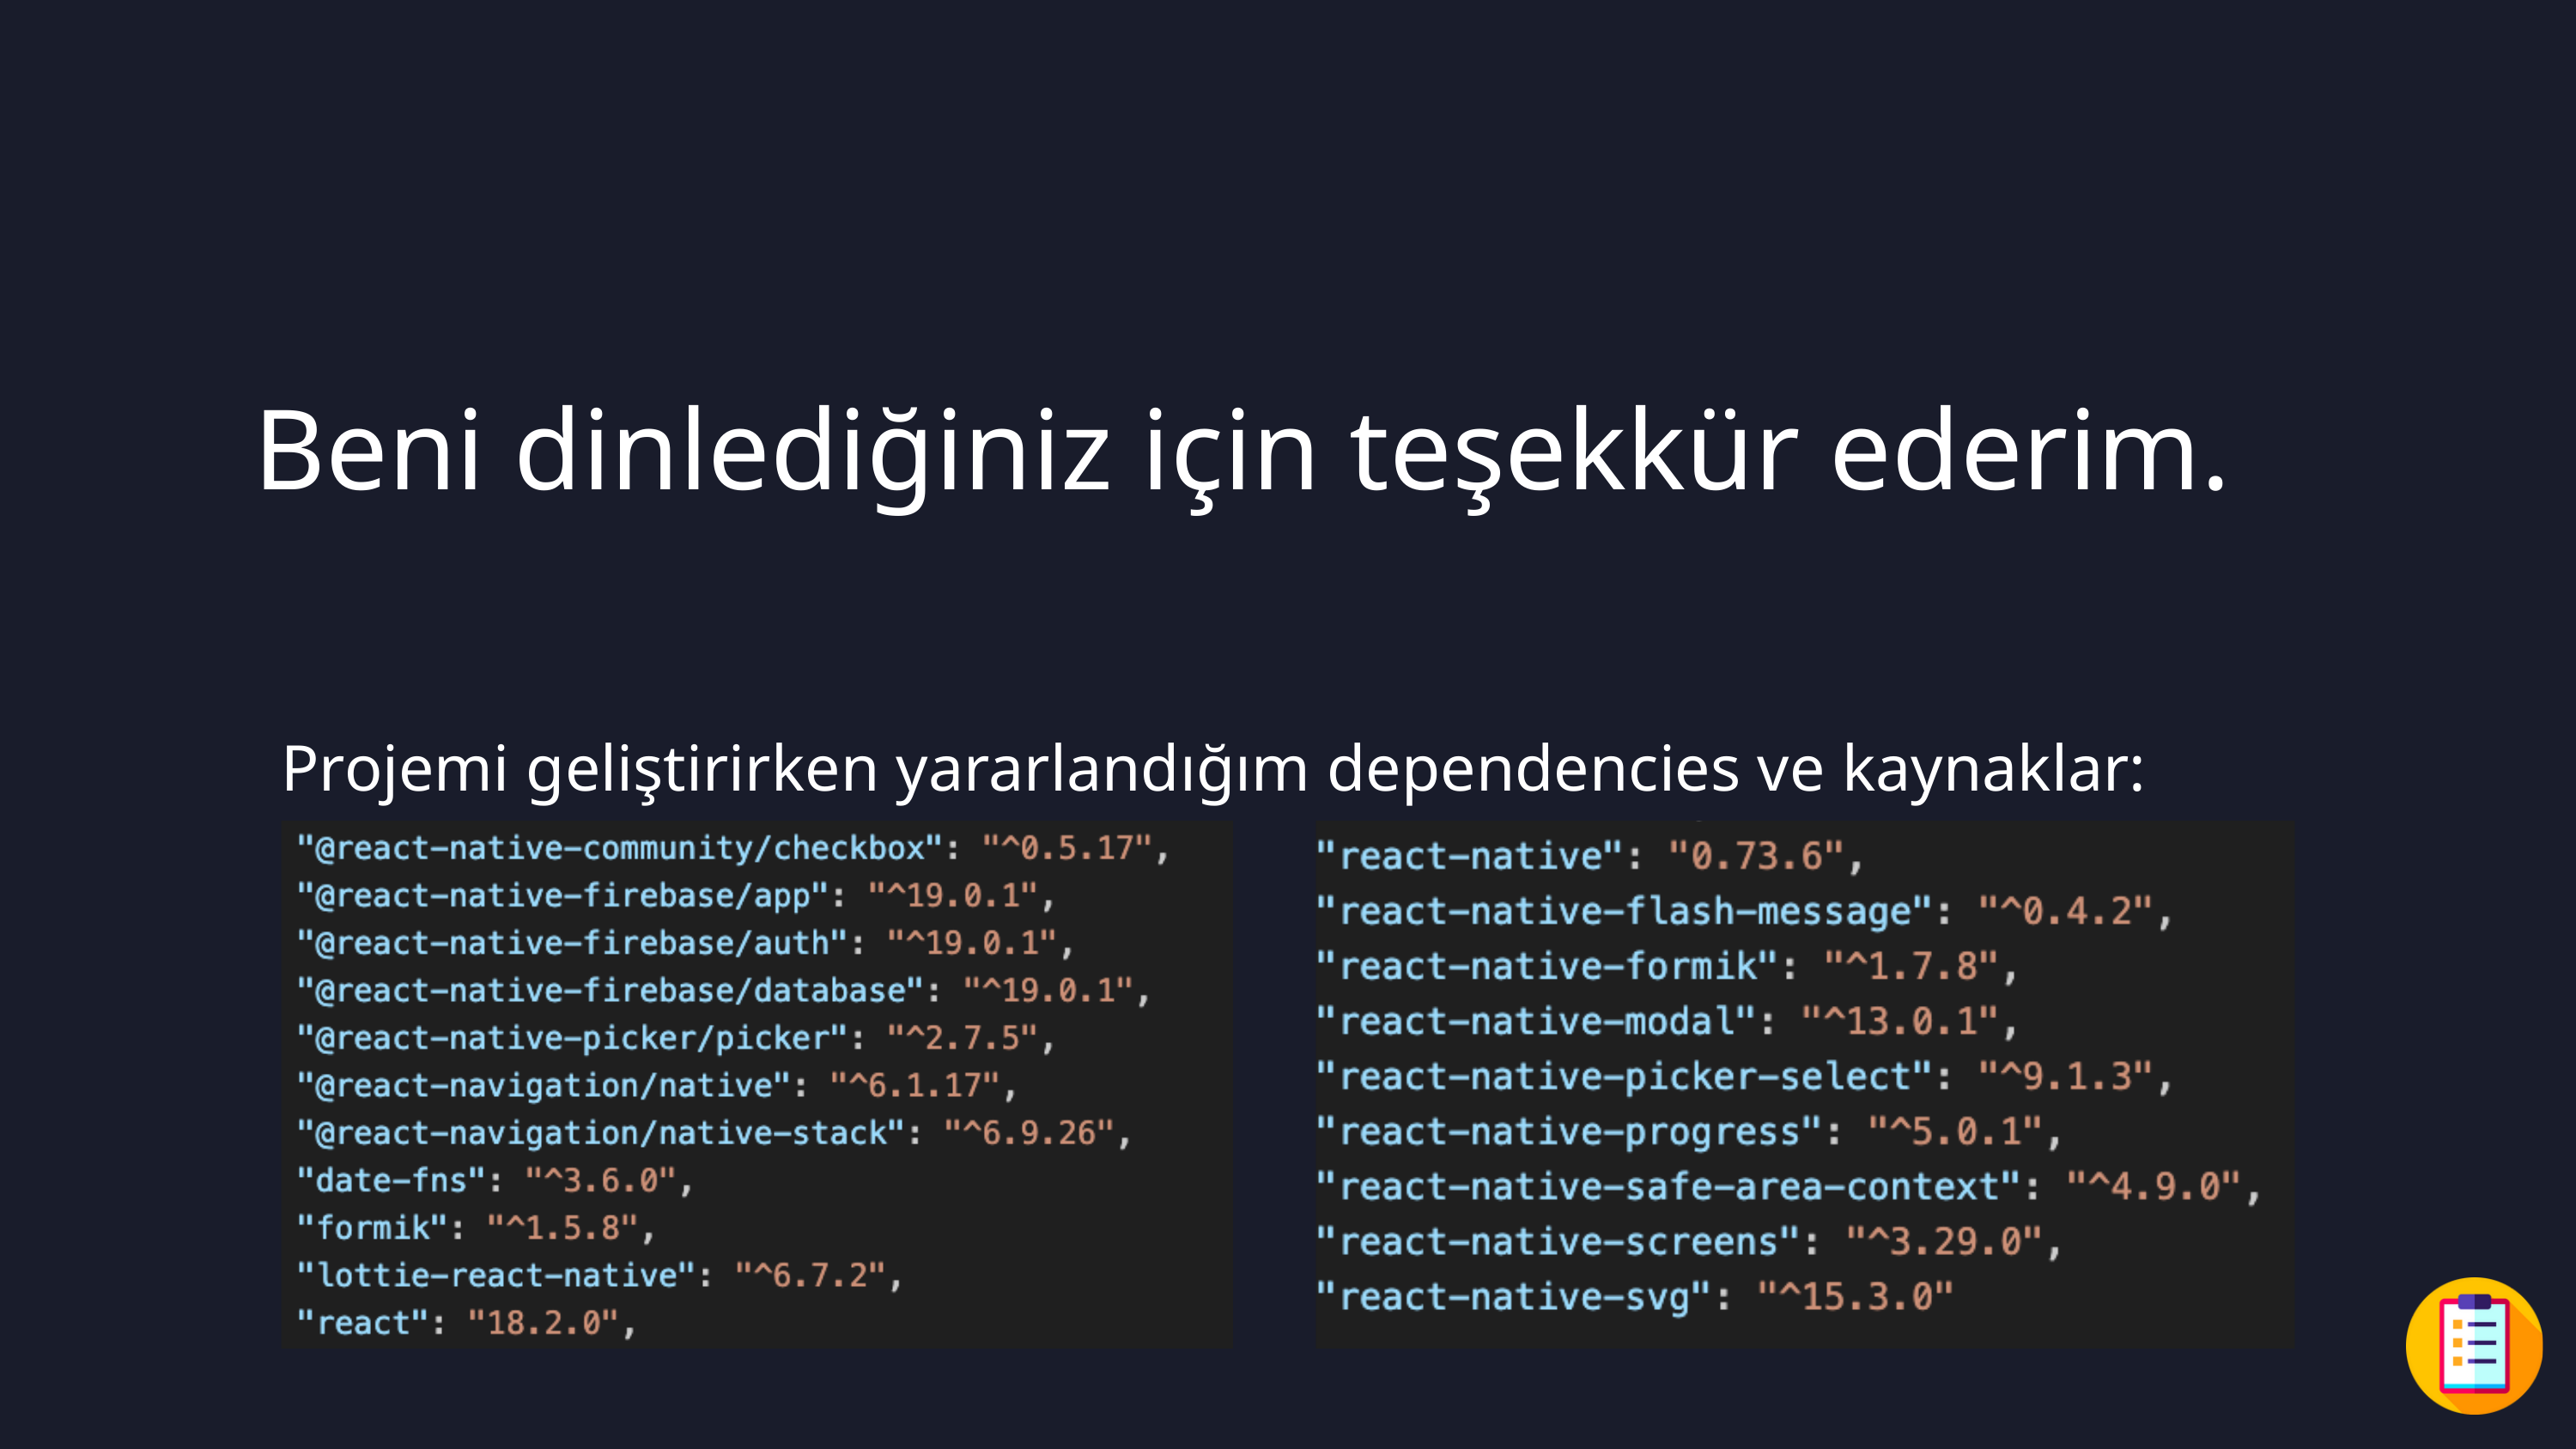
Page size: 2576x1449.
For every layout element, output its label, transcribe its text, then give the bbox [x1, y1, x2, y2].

text_box [2405, 1277, 2543, 1415]
text_box [1315, 821, 2295, 1349]
text_box Projemi geliştirirken yararlandığım dependencies ve kaynaklar: [281, 714, 2168, 803]
text_box [281, 821, 1233, 1349]
text_box Beni dinlediğiniz için teşekkür ederim. [253, 356, 2323, 512]
